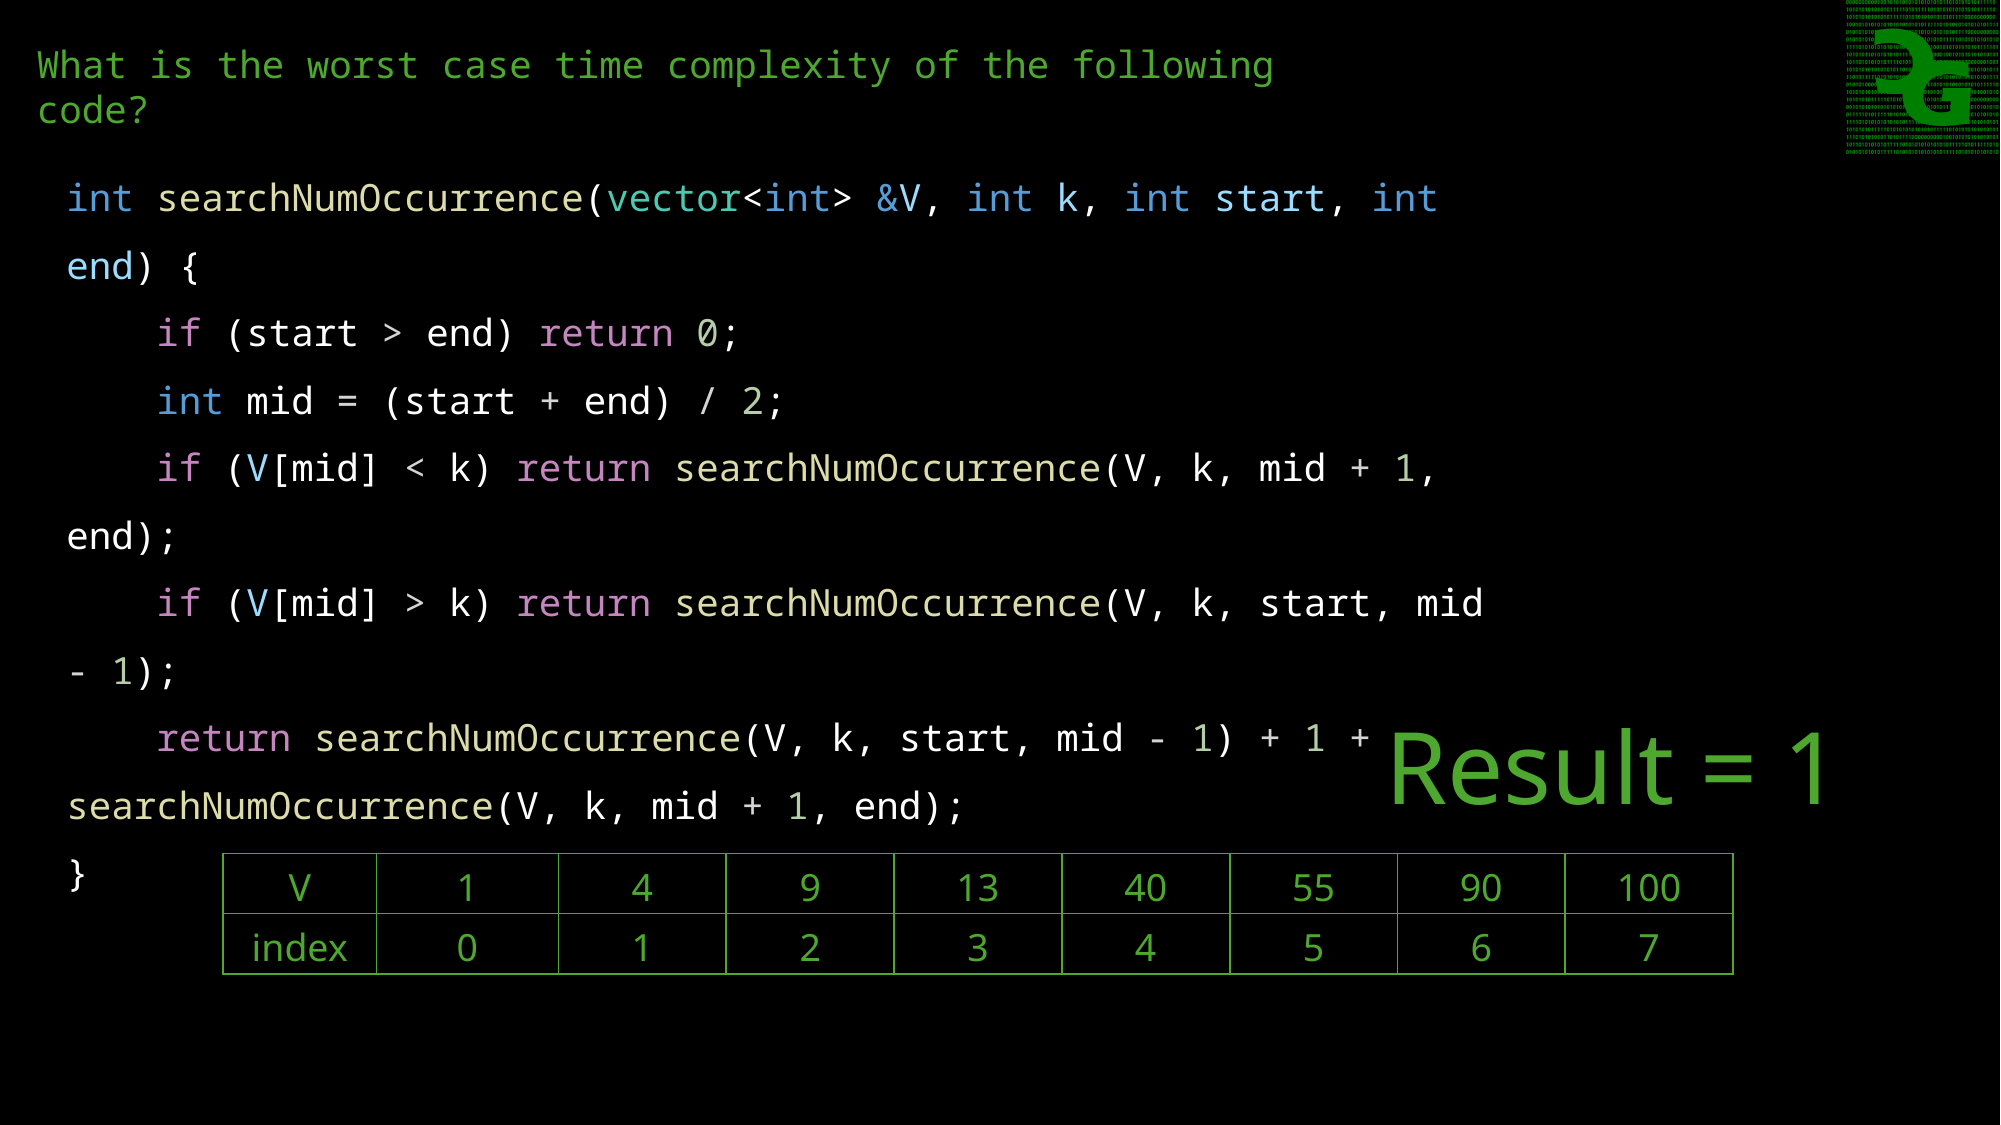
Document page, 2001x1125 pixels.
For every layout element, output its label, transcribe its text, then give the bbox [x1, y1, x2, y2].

table_cell 4 [1063, 914, 1229, 973]
table_header 9 [727, 854, 893, 913]
table_cell 1 [559, 914, 725, 973]
text_box What is the worst case time complexity of the following code? [22, 33, 1340, 139]
table_header 40 [1063, 854, 1229, 913]
table_header 100 [1566, 854, 1732, 913]
table_cell 2 [727, 914, 893, 973]
table_header 55 [1231, 854, 1397, 913]
table_cell 6 [1398, 914, 1564, 973]
table_header 90 [1398, 854, 1564, 913]
table_header V [224, 854, 376, 913]
table_cell index [224, 914, 376, 973]
picture [1844, 0, 2000, 155]
text_box Result = 1 [1370, 697, 1894, 833]
table_cell 5 [1231, 914, 1397, 973]
table_header 13 [895, 854, 1061, 913]
table_header 4 [559, 854, 725, 913]
text_box int searchNumOccurrence(vector<int> &V, int k, int start, int end) { if (start > end) return 0; int mid = (start + end) / 2; if (V[mid] < k) return searchNumOccurrence(V, k, mid + 1, end); if (V[mid] > k) return searchNumOccurrence(V, k, start, mid - 1); return searchNumOccurrence(V, k, start, mid - 1) + 1 + searchNumOccurrence(V, k, mid + 1, end); } [51, 144, 1539, 902]
table_cell 0 [377, 914, 558, 973]
table_cell 3 [895, 914, 1061, 973]
table_header 1 [377, 854, 558, 913]
table_cell 7 [1566, 914, 1732, 973]
